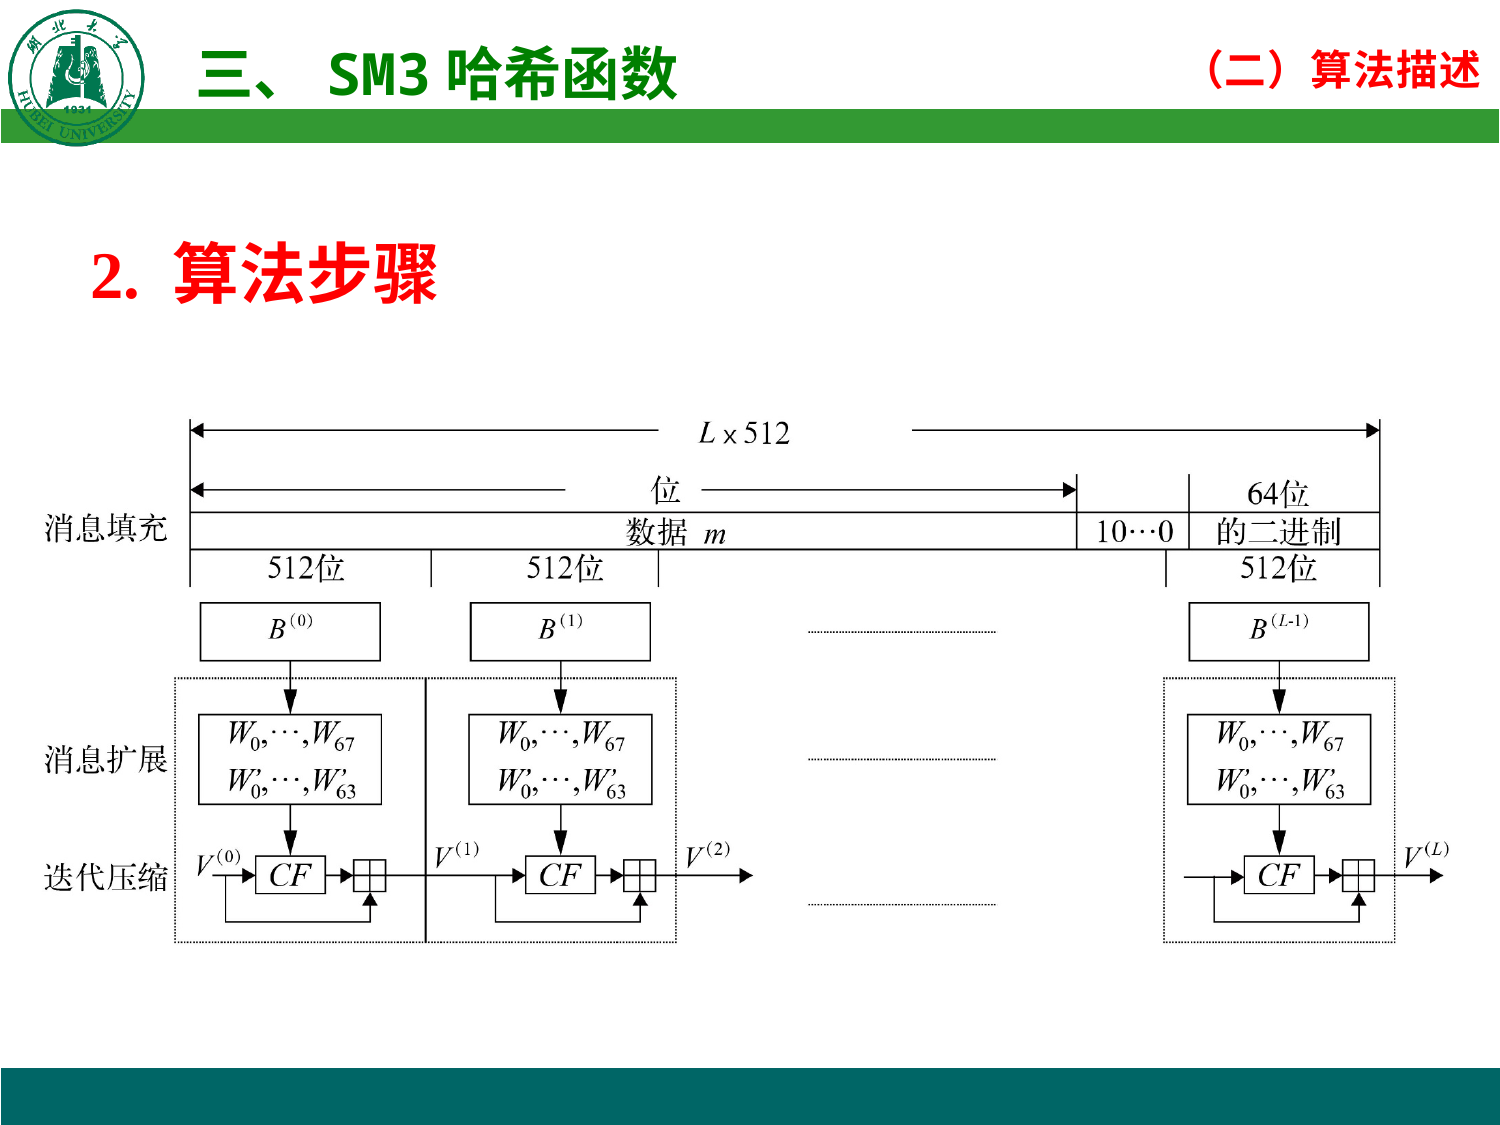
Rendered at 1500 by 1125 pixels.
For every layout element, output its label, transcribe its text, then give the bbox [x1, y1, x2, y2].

picture [0, 0, 167, 175]
list 2. 算法步骤 [74, 208, 1500, 1000]
picture [30, 404, 1470, 953]
picture [0, 1067, 1500, 1125]
